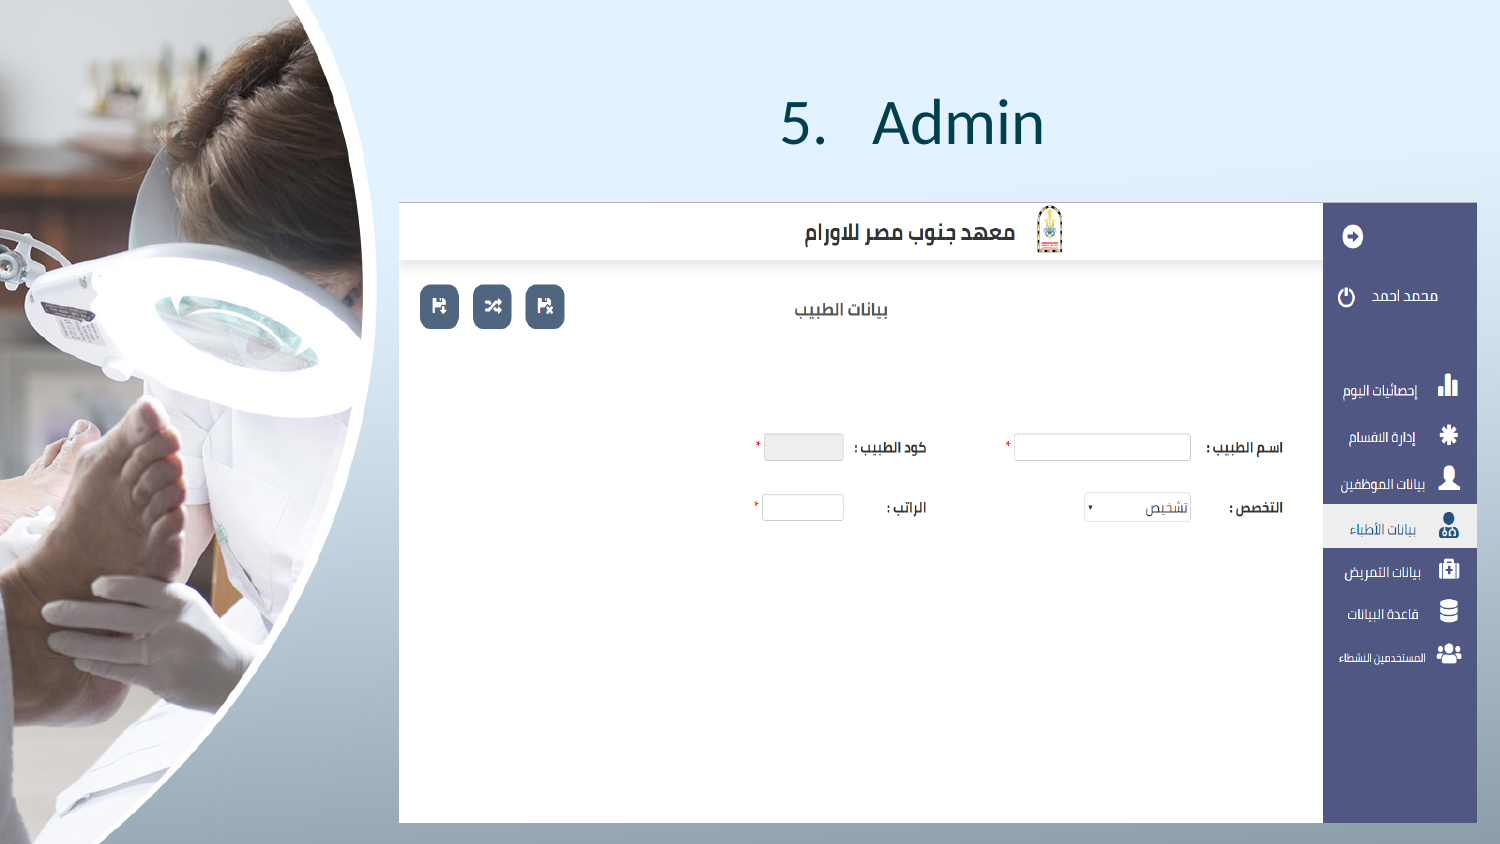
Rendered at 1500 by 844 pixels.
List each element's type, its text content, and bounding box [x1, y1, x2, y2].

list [398, 201, 1477, 823]
picture [0, 0, 1500, 844]
title 5. Admin [399, 71, 1427, 166]
